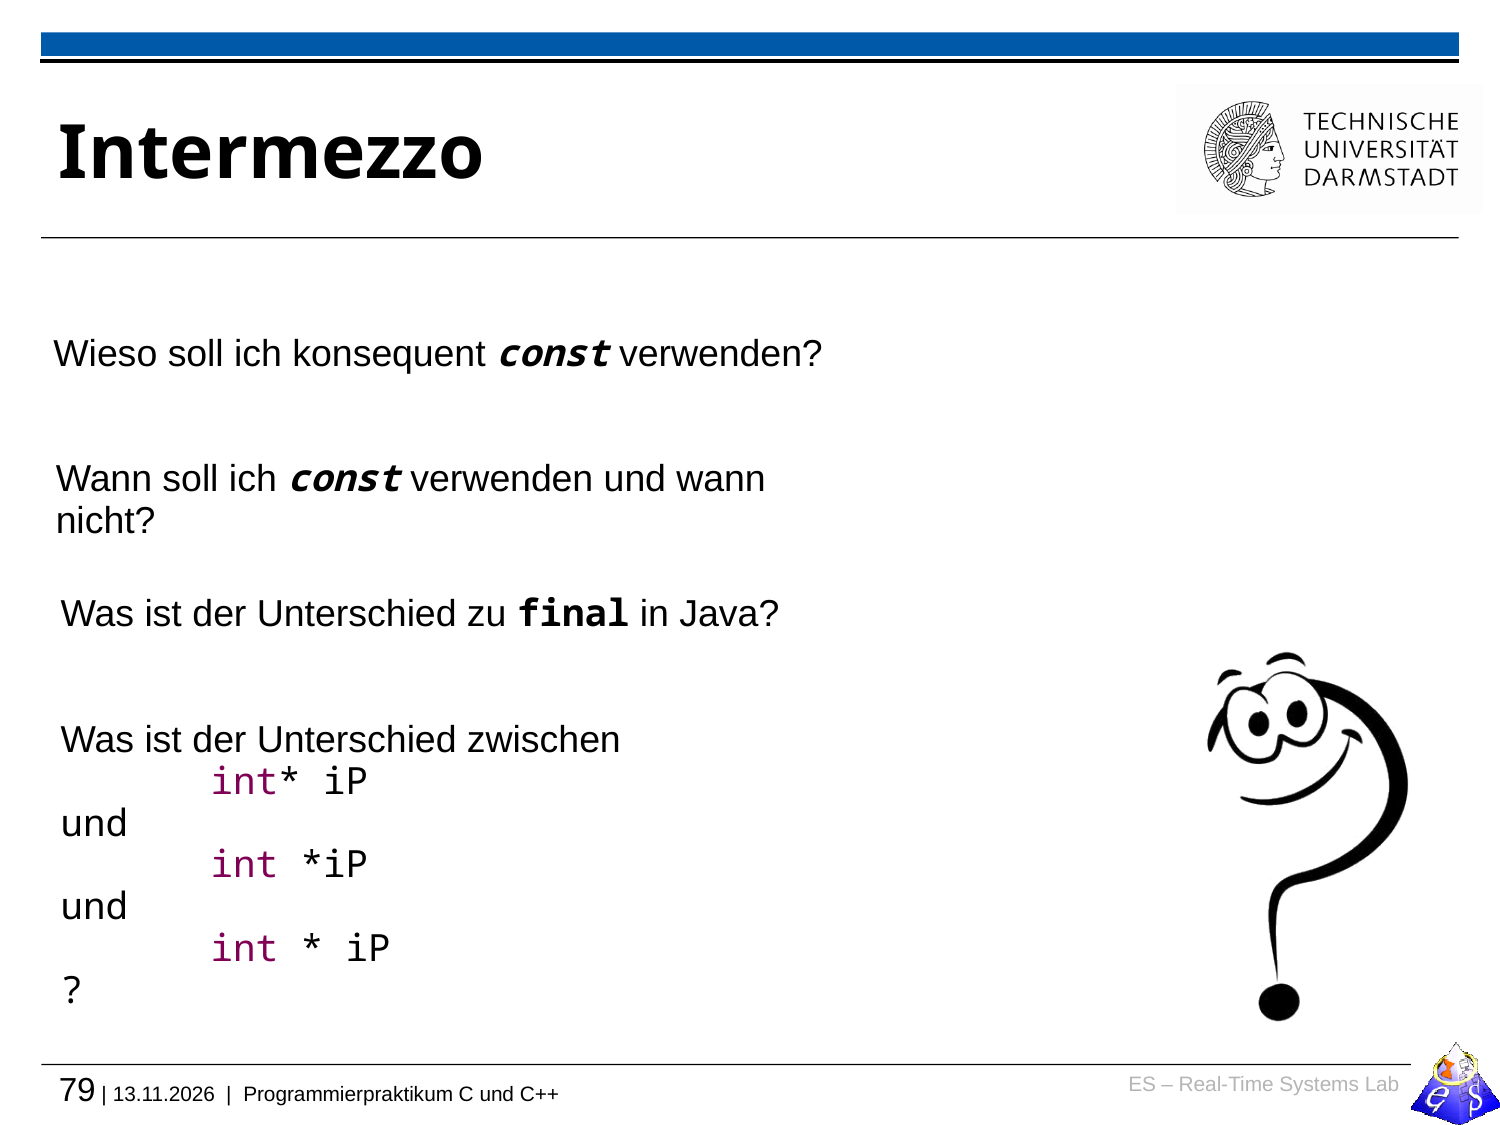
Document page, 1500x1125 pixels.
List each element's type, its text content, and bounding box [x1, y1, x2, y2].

text_box Wann soll ich const verwenden und wann nicht? [41, 451, 886, 550]
picture [1411, 1041, 1500, 1125]
picture [1104, 645, 1483, 1024]
picture [1187, 84, 1483, 214]
text_box Was ist der Unterschied zu final in Java? Was ist der Unterschied zwischen int* iP und int *iP und int * iP ? [45, 586, 891, 1019]
title Intermezzo [58, 80, 1187, 218]
text_box Wieso soll ich konsequent const verwenden? [38, 325, 883, 383]
